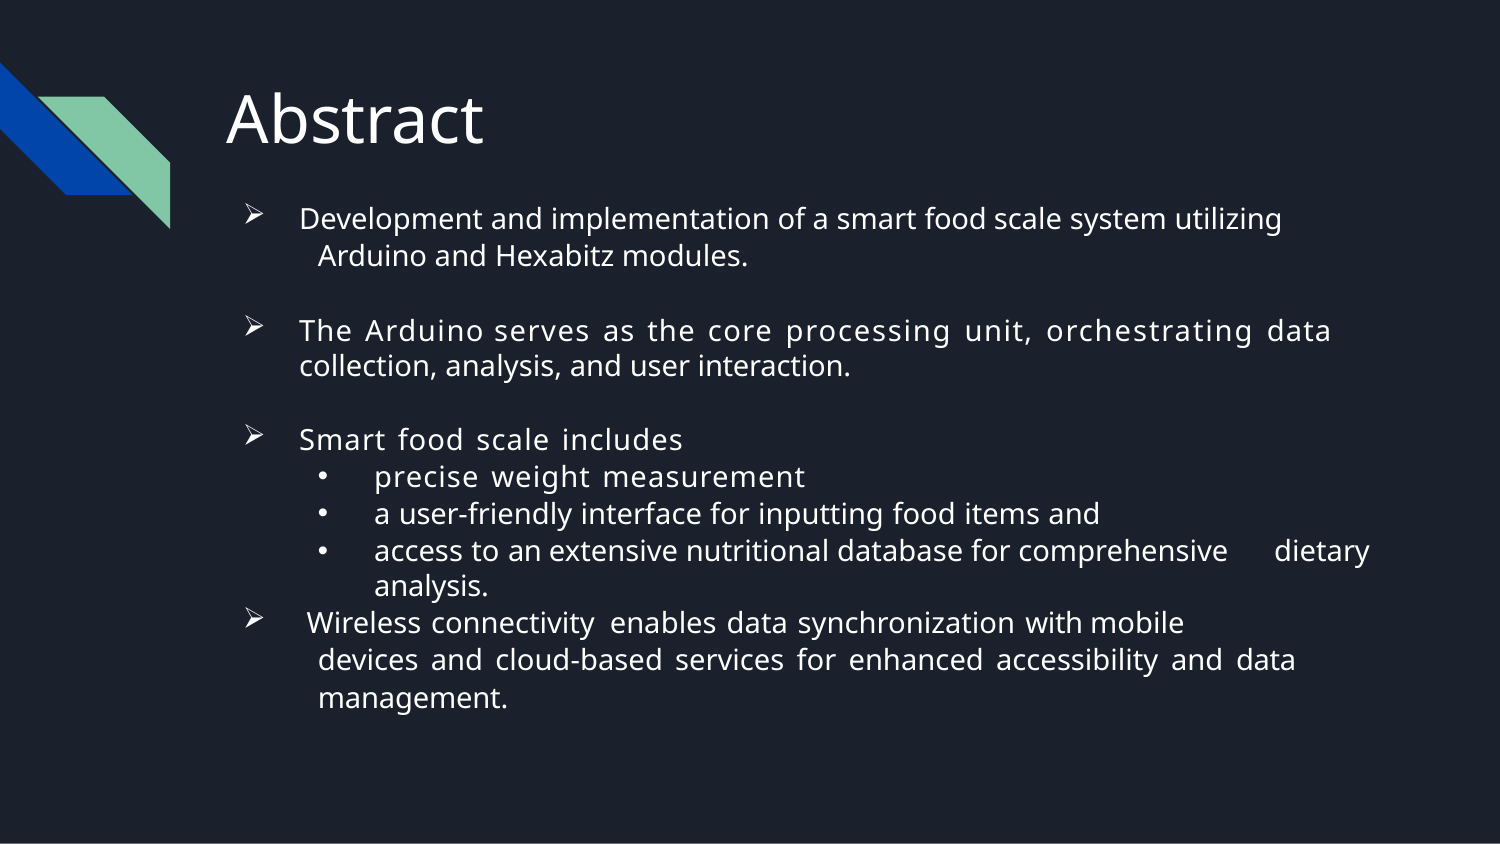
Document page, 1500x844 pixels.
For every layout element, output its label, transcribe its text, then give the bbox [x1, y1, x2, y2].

text_box Development and implementation of a smart food scale system utilizing Arduino and Hexabitz modules. The Arduino serves as the core processing unit, orchestrating data collection, analysis, and user interaction. Smart food scale includes precise weight measurement a user-friendly interface for inputting food items and access to an extensive nutritional database for comprehensive dietary analysis. Wireless connectivity enables data synchronization with mobile devices and cloud-based services for enhanced accessibility and data management. [240, 198, 1425, 758]
title Abstract [224, 73, 726, 218]
